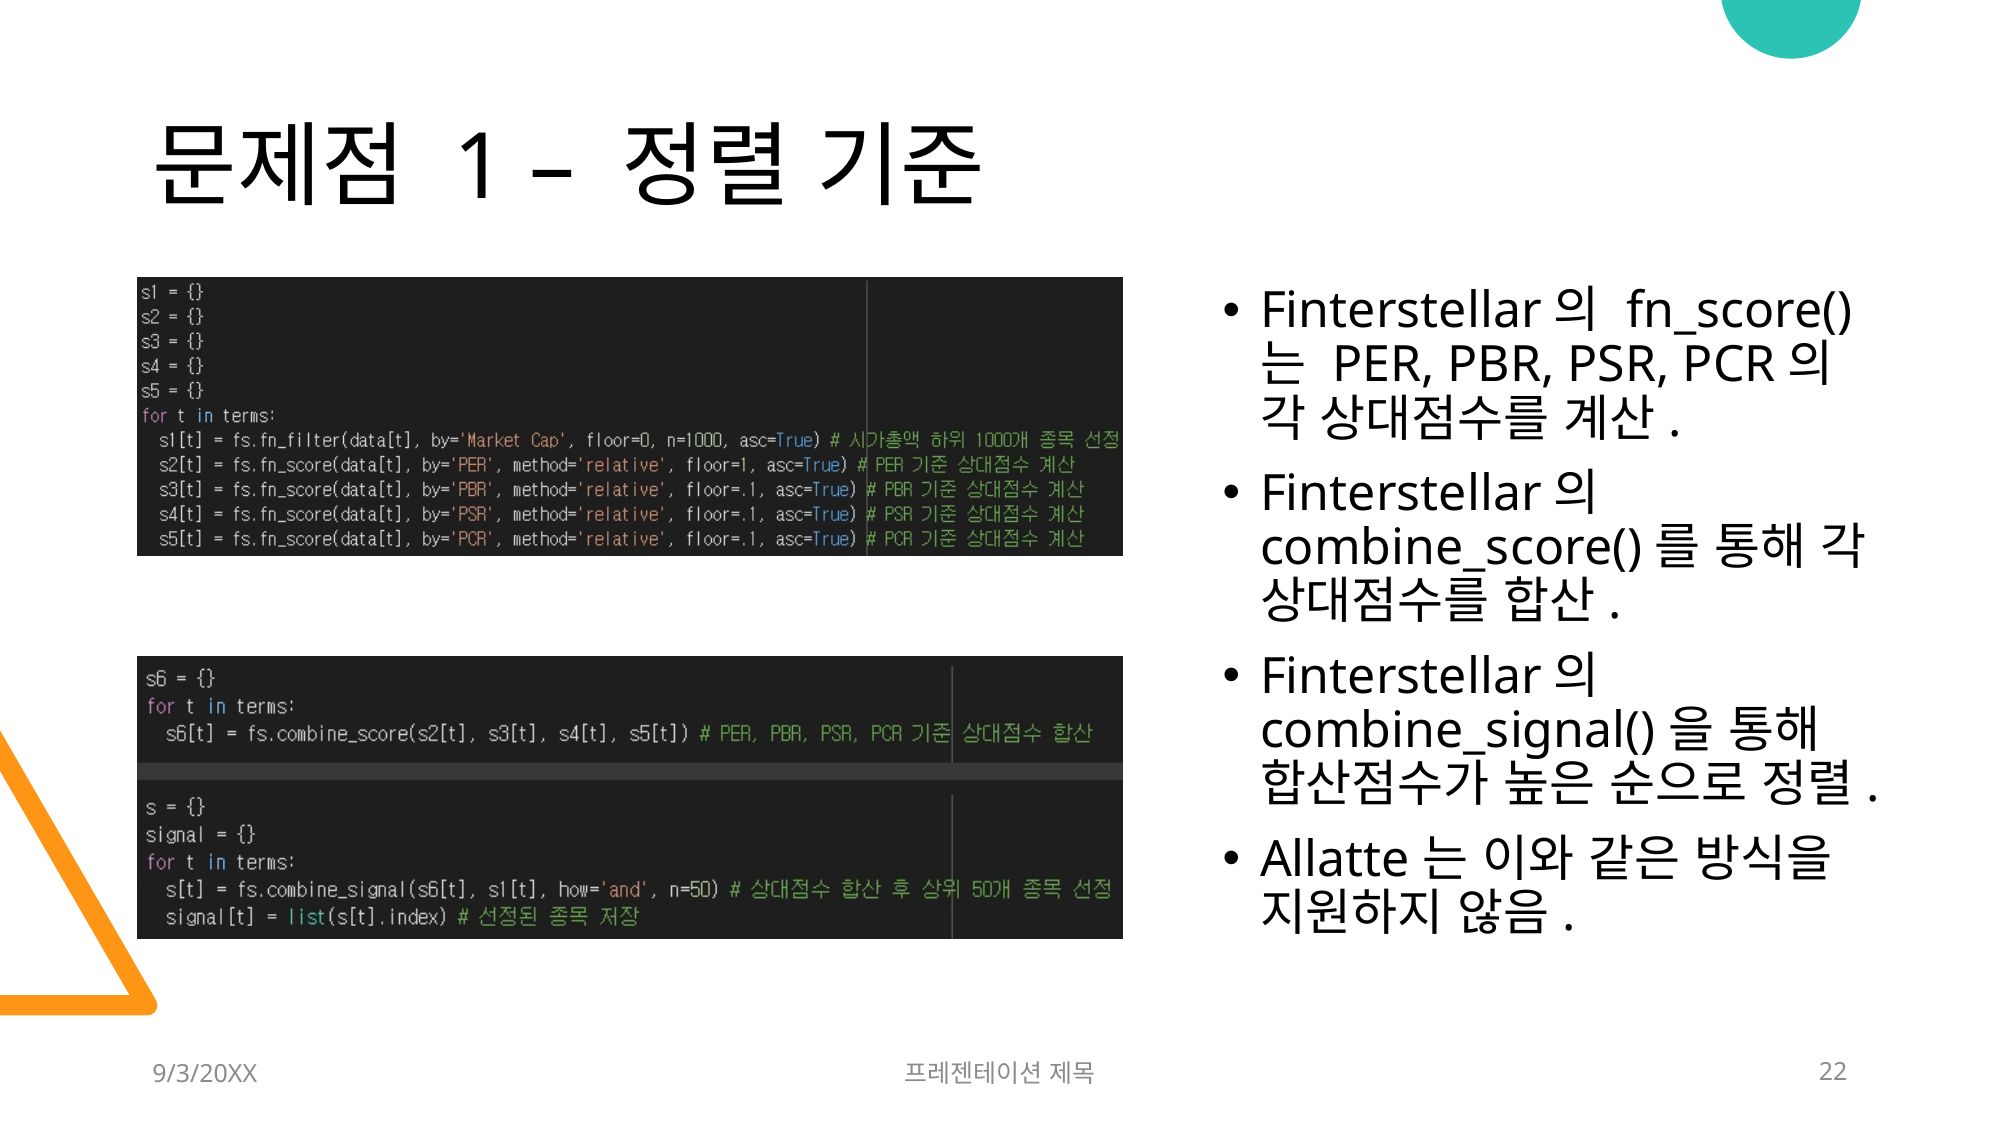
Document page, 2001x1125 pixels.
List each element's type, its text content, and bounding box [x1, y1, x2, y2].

footer 프레젠테이션 제목 [662, 1042, 1338, 1103]
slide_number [137, 1042, 588, 1103]
title 문제점 1 – 정렬 기준 [137, 59, 1863, 278]
slide_number 22 [1412, 1042, 1863, 1103]
list Finterstellar의 fn_score()는 PER, PBR, PSR, PCR의 각 상대점수를 계산. Finterstellar의 combine_score()를 통해 각 상대점수를 합산. Finterstellar의 combine_signal()을 통해 합산점수가 높은 순으로 정렬. Allatte는 이와 같은 방식을 지원하지 않음. [1207, 277, 1905, 1006]
picture [137, 656, 1123, 939]
picture [137, 277, 1123, 556]
